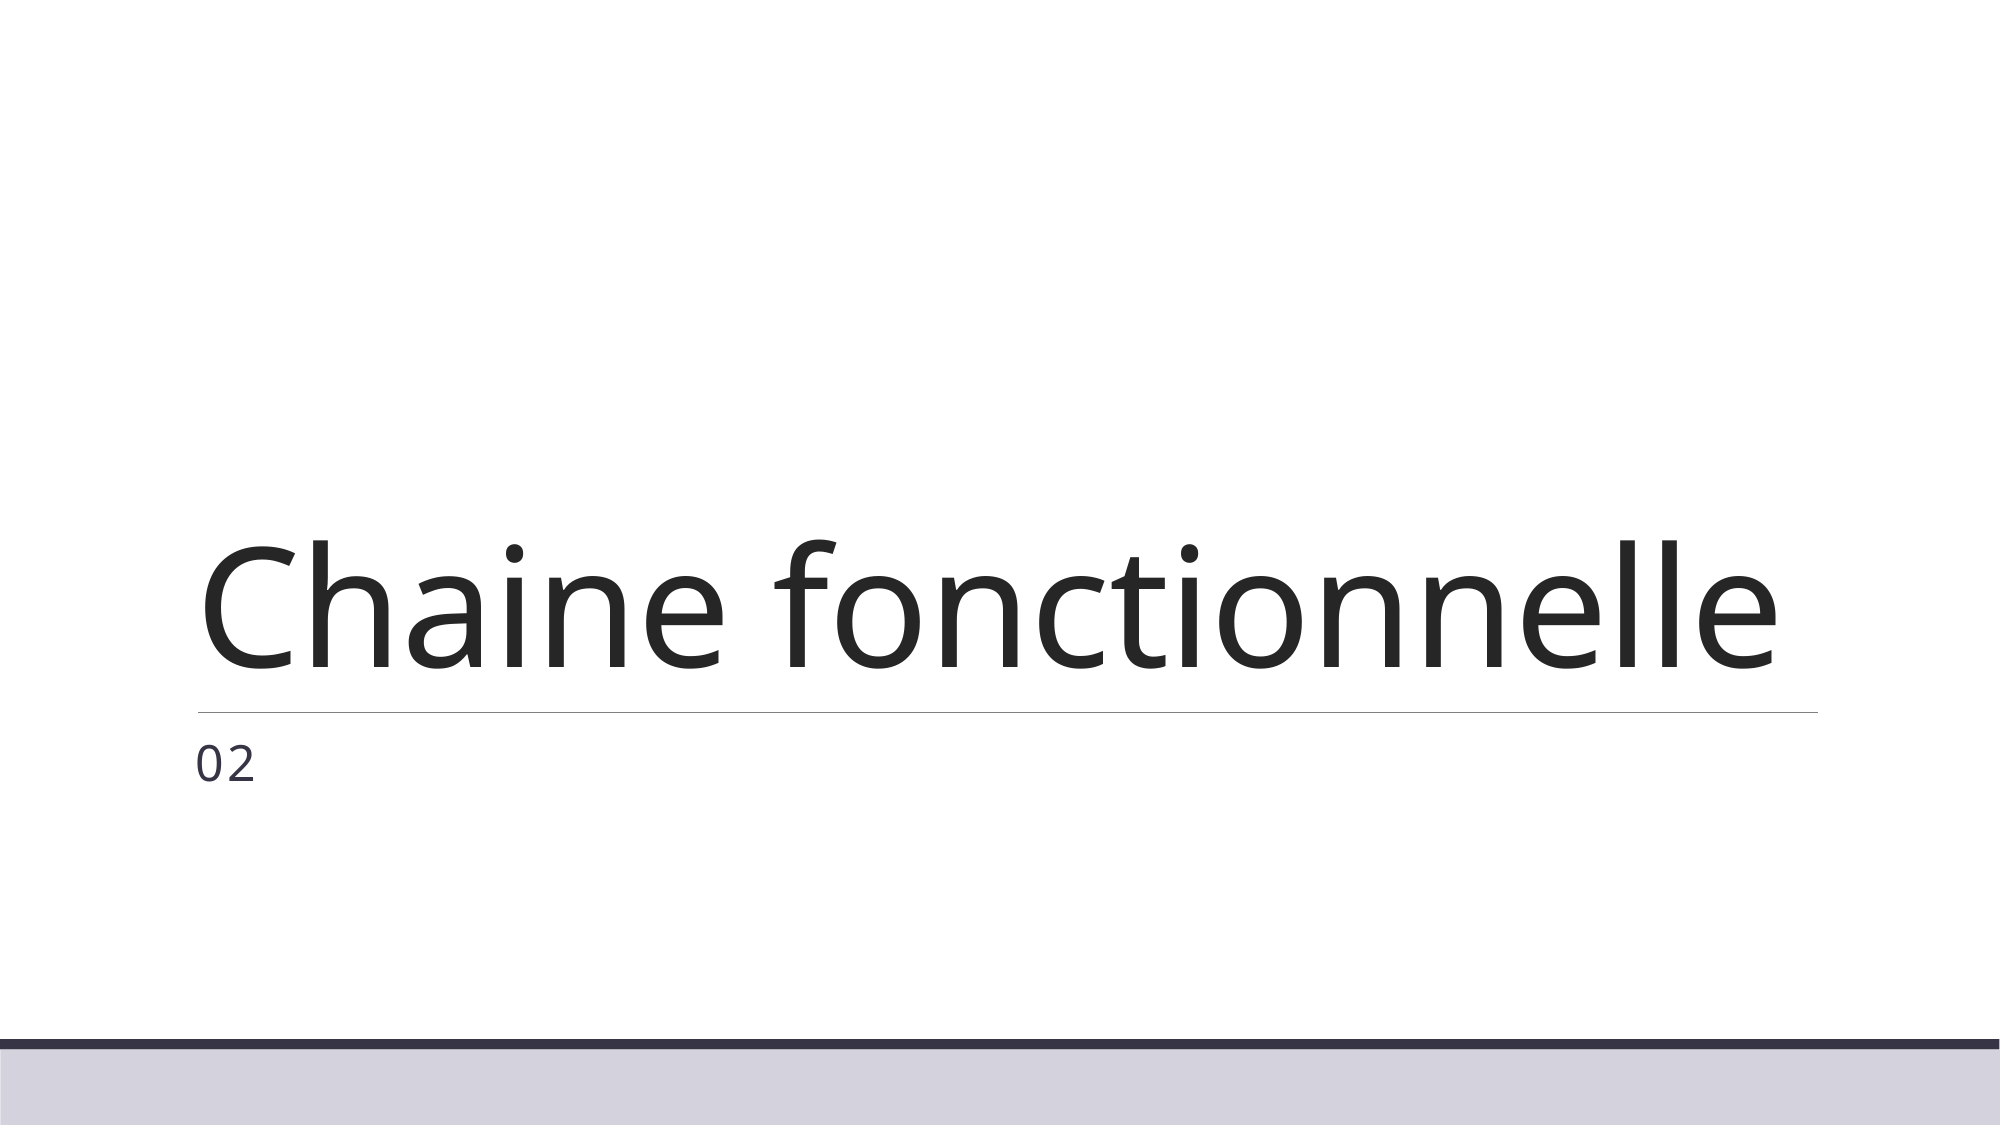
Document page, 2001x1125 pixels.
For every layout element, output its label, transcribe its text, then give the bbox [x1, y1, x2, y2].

title Chaine fonctionnelle [180, 124, 1830, 710]
list 02 [180, 730, 1830, 918]
